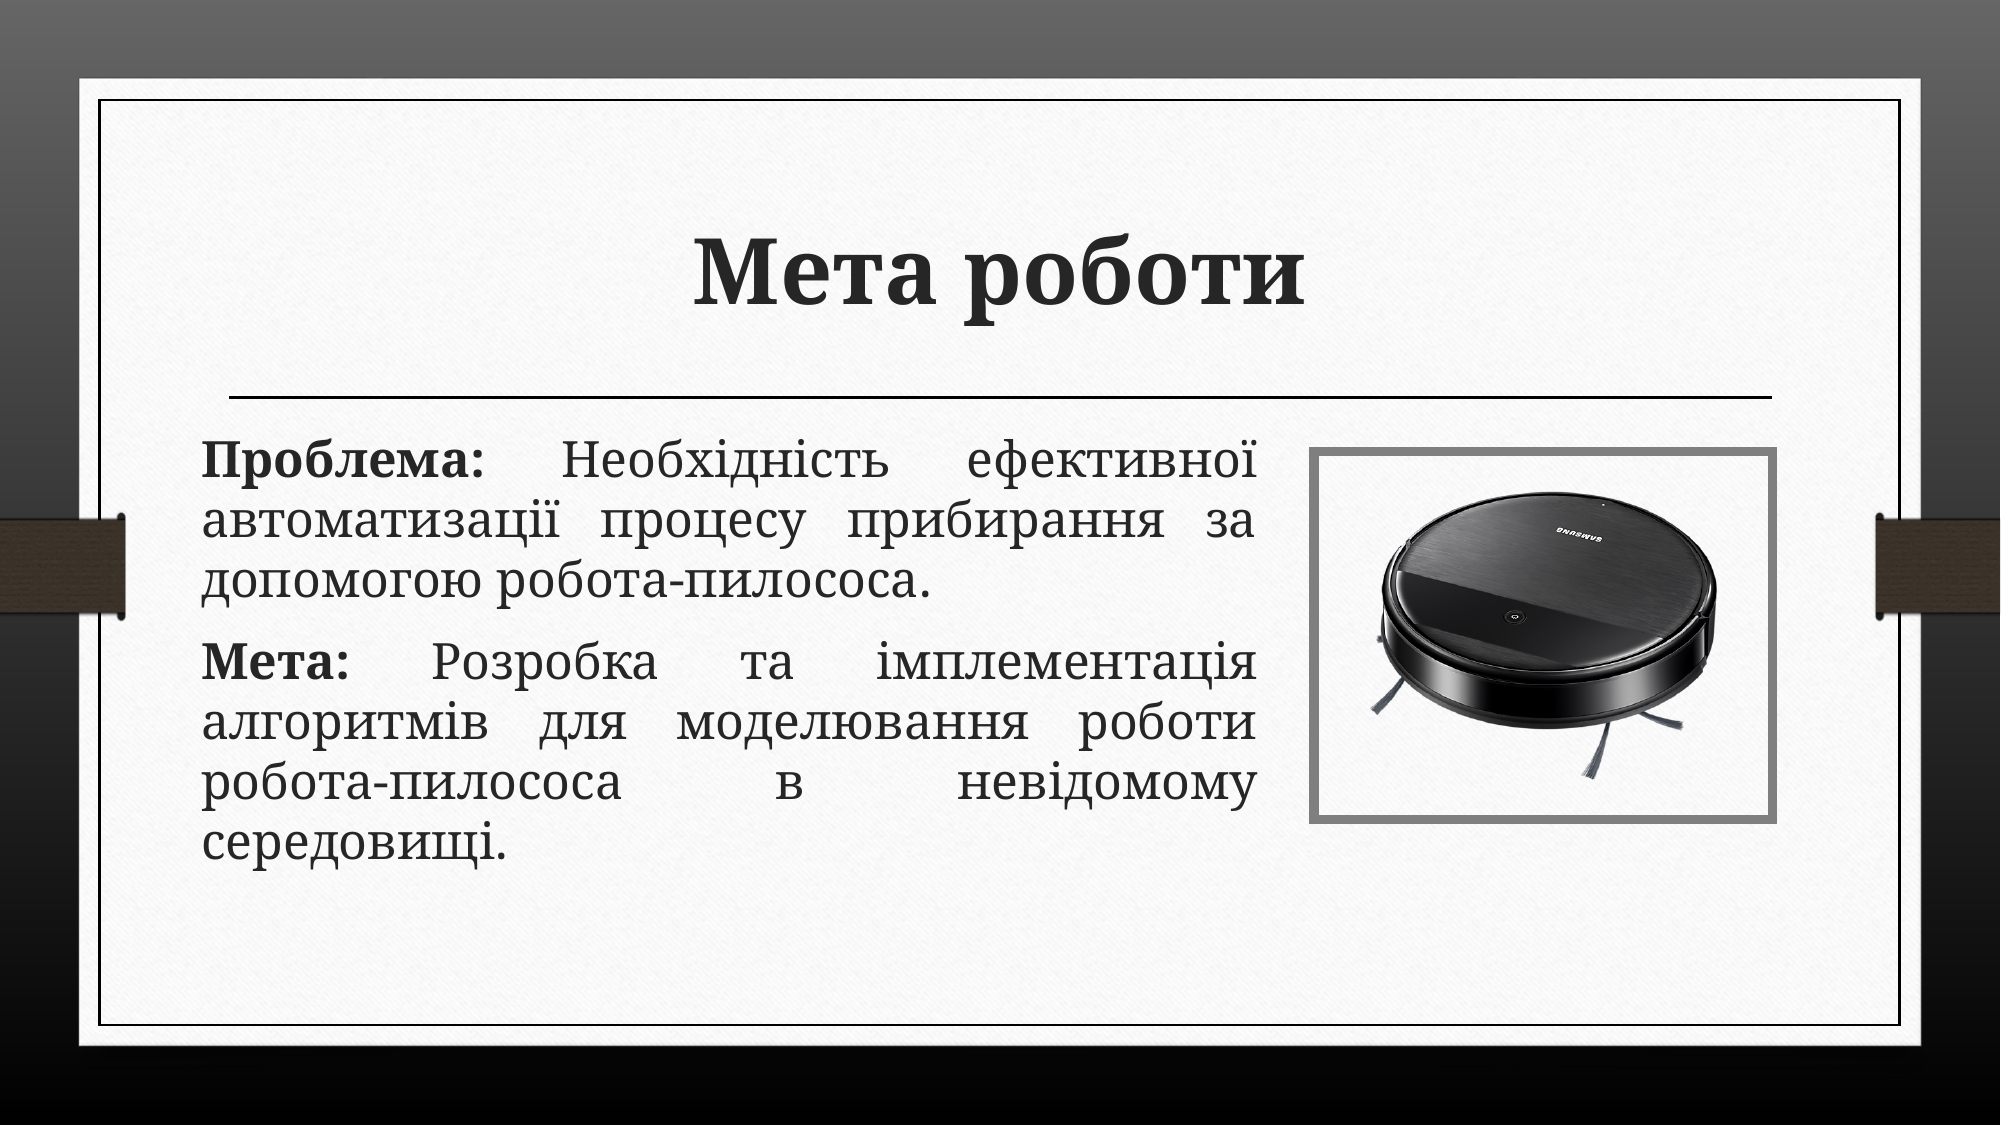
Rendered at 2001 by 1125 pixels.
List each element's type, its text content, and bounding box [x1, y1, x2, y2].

list Проблема: Необхідність ефективної автоматизації процесу прибирання за допомогою робота-пилососа. Мета: Розробка та імплементація алгоритмів для моделювання роботи робота-пилососа в невідомому середовищі. [186, 419, 1273, 964]
title Мета роботи [212, 161, 1788, 375]
picture [0, 0, 2001, 1125]
